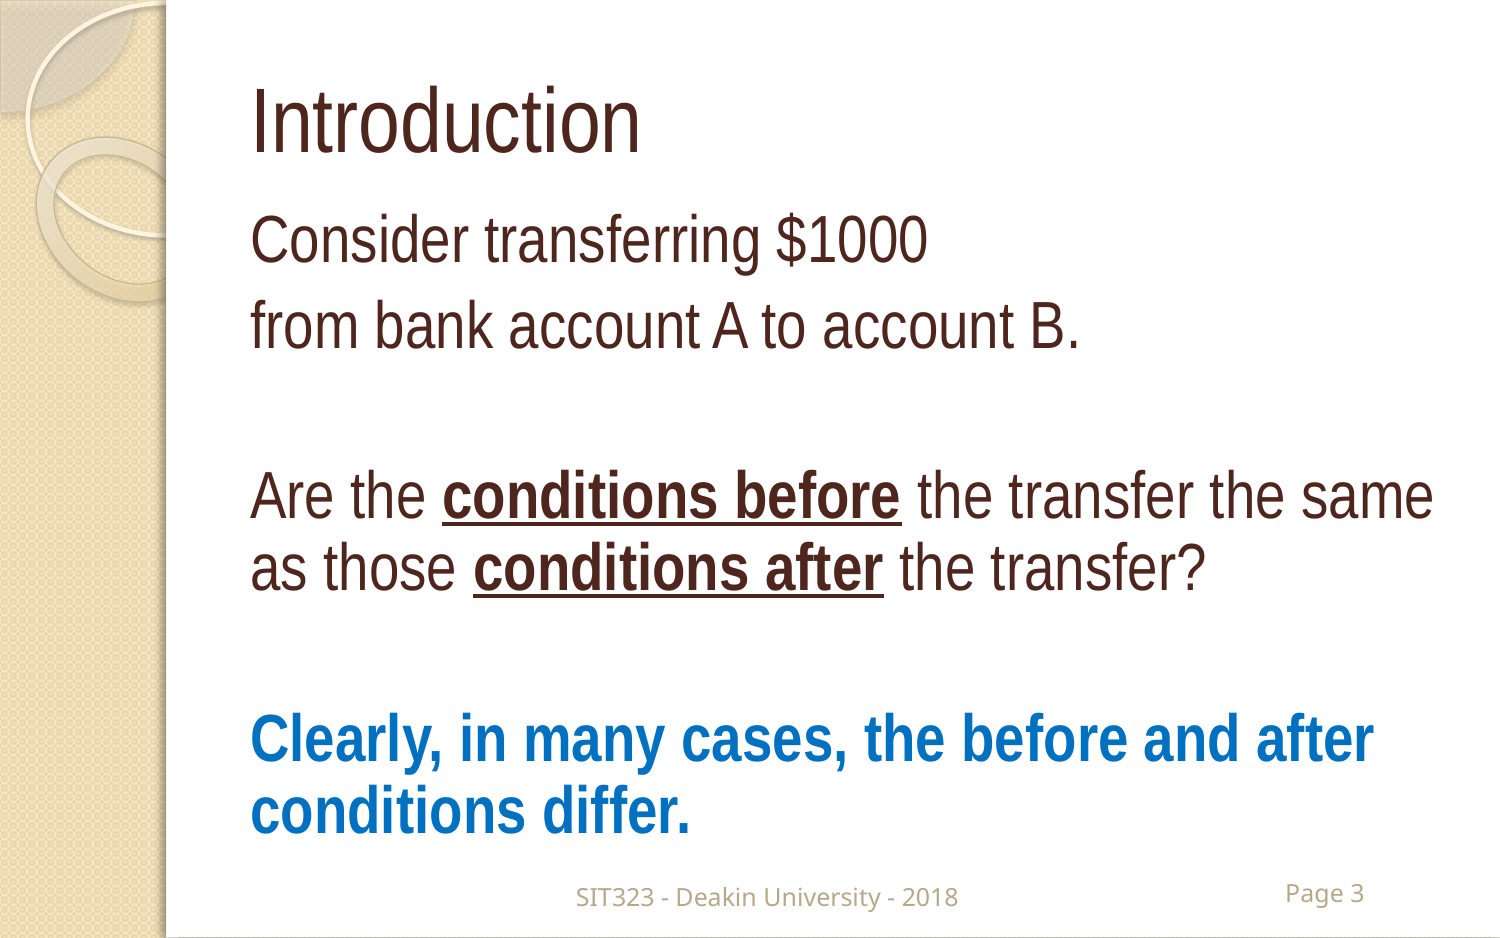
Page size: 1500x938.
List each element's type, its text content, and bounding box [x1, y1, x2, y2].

title Introduction [235, 37, 1466, 194]
footer SIT323 - Deakin University - 2018 [561, 853, 1036, 919]
list Consider transferring $1000 from bank account A to account B. Are the conditions before the transfer the same as those conditions after the transfer? Clearly, in many cases, the before and after conditions differ. [235, 197, 1466, 855]
slide_number Page 3 [1149, 853, 1500, 919]
